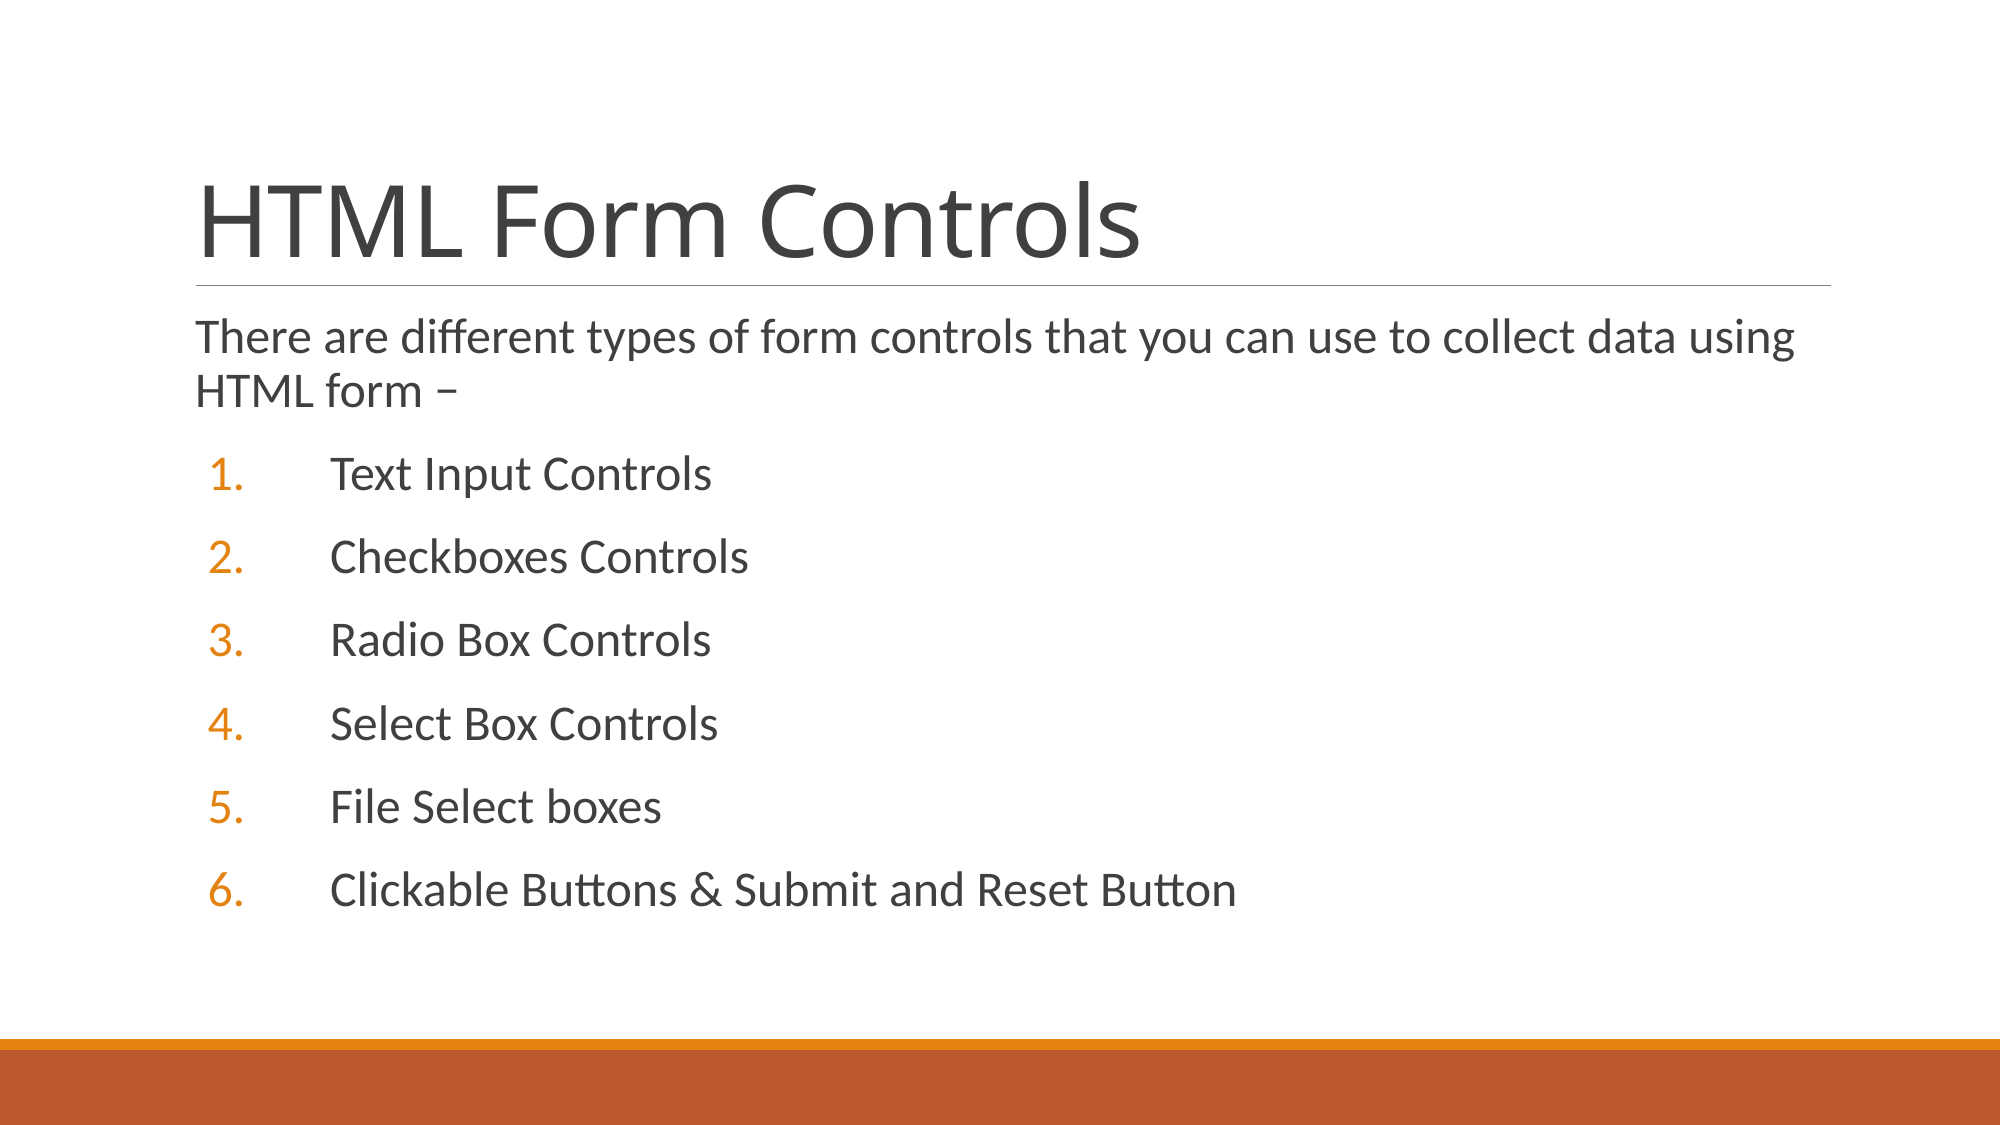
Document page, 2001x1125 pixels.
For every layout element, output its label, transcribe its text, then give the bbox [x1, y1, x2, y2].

title HTML Form Controls [180, 47, 1830, 285]
list There are different types of form controls that you can use to collect data using HTML form − Text Input Controls Checkboxes Controls Radio Box Controls Select Box Controls File Select boxes Clickable Buttons & Submit and Reset Button [180, 302, 1830, 963]
